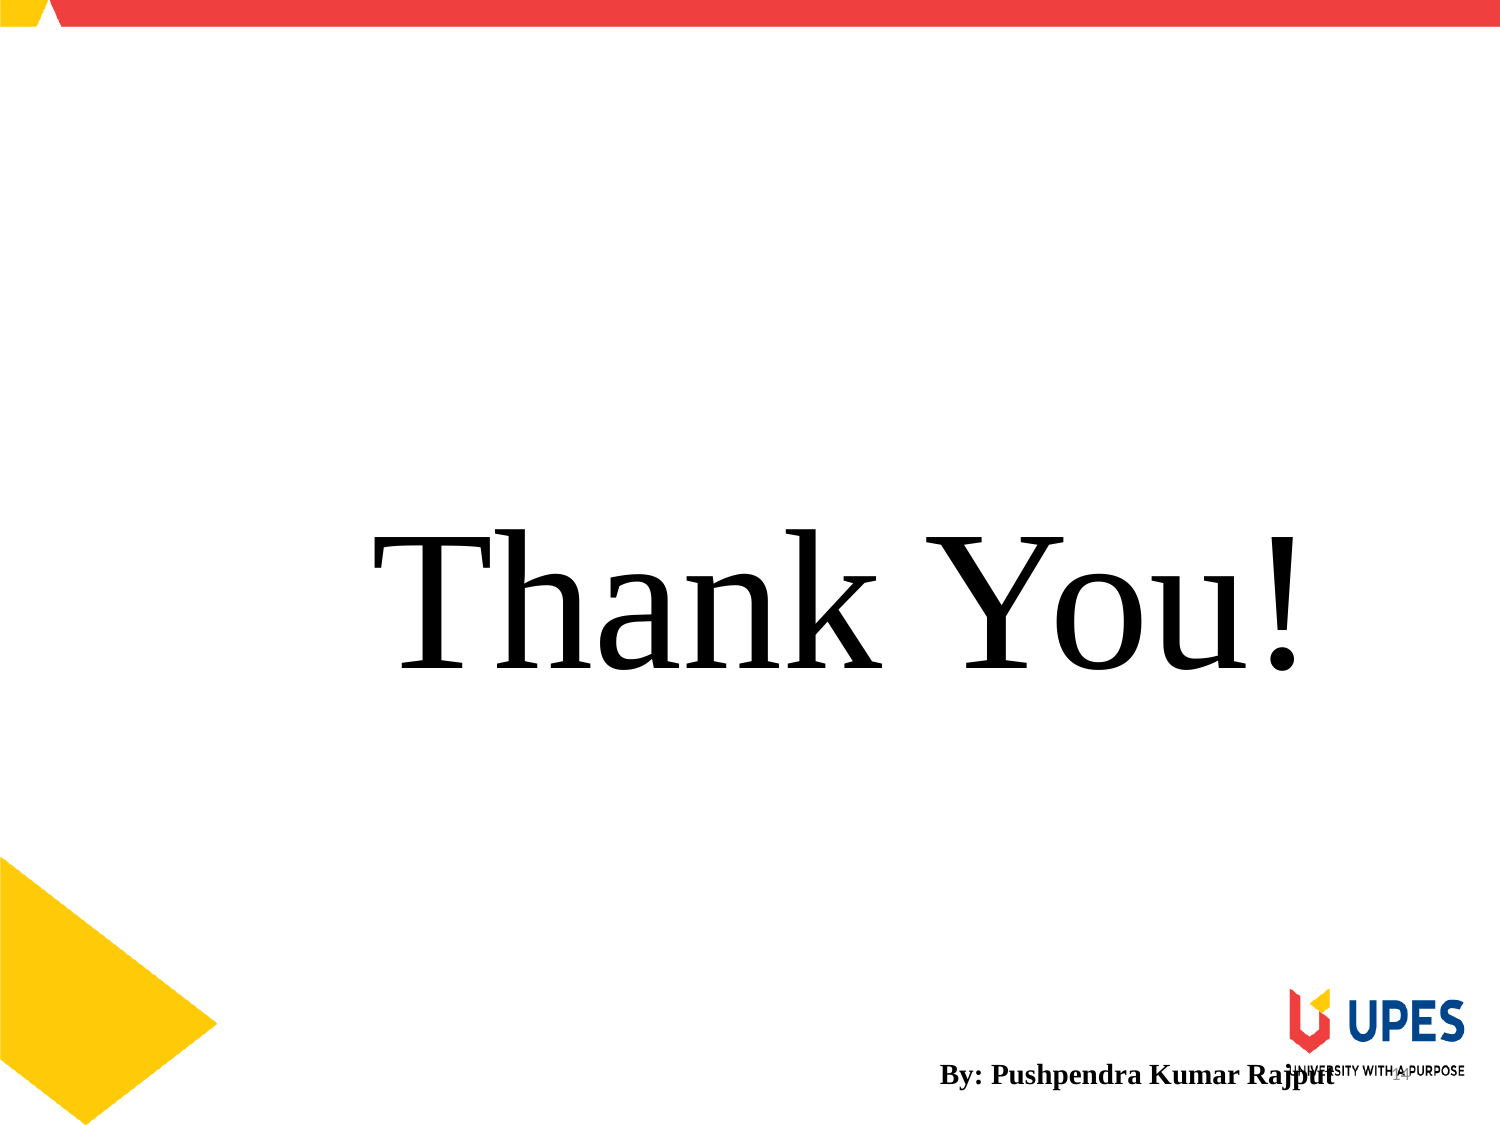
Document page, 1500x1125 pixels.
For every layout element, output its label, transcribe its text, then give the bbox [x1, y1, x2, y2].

picture [0, 0, 1500, 1125]
slide_number 14 [1074, 1042, 1425, 1103]
text_box Thank You! [187, 437, 1500, 725]
footer By: Pushpendra Kumar Rajput [900, 1042, 1074, 1103]
